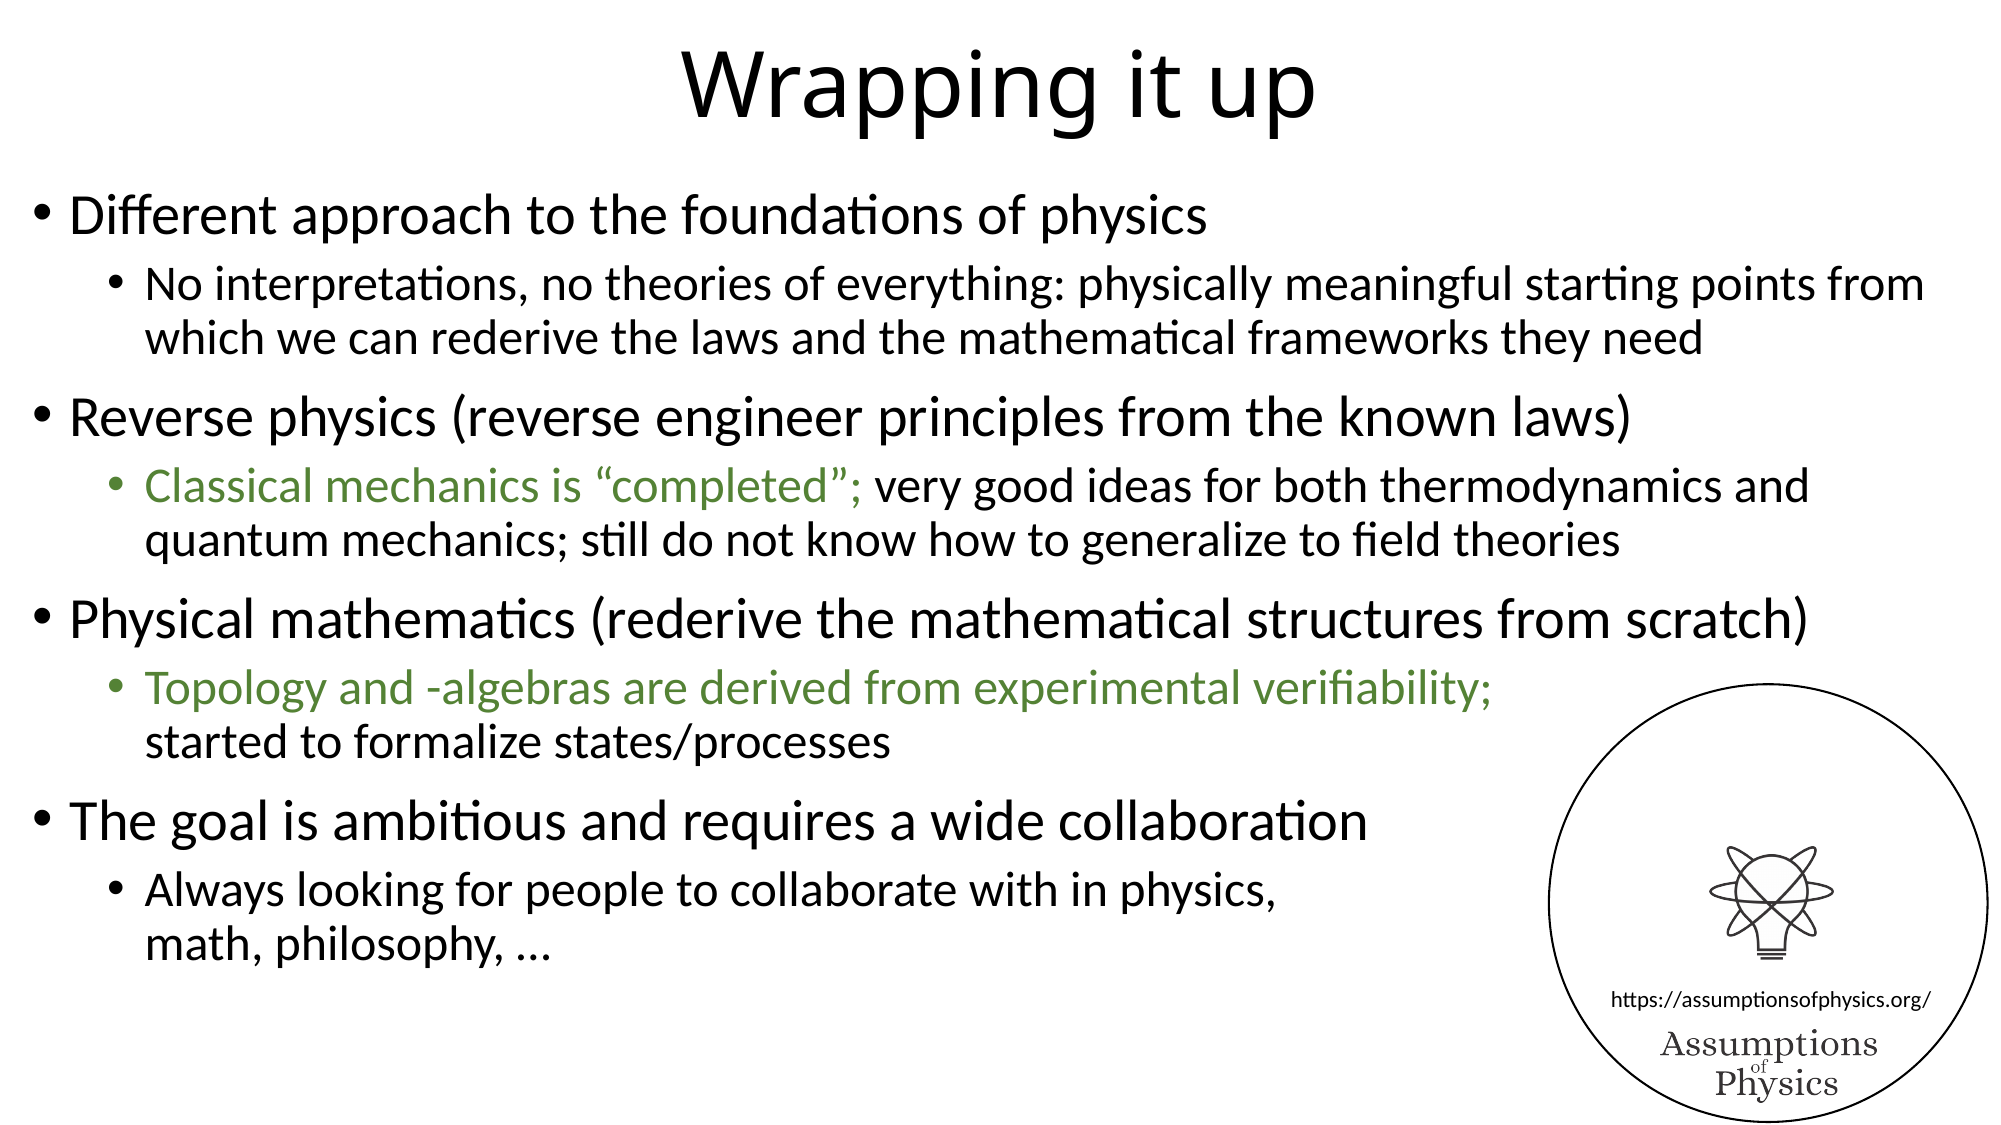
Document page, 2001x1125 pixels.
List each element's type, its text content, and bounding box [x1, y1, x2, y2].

picture [1660, 1029, 1877, 1103]
picture [1709, 846, 1834, 960]
title Wrapping it up [17, 13, 1983, 162]
